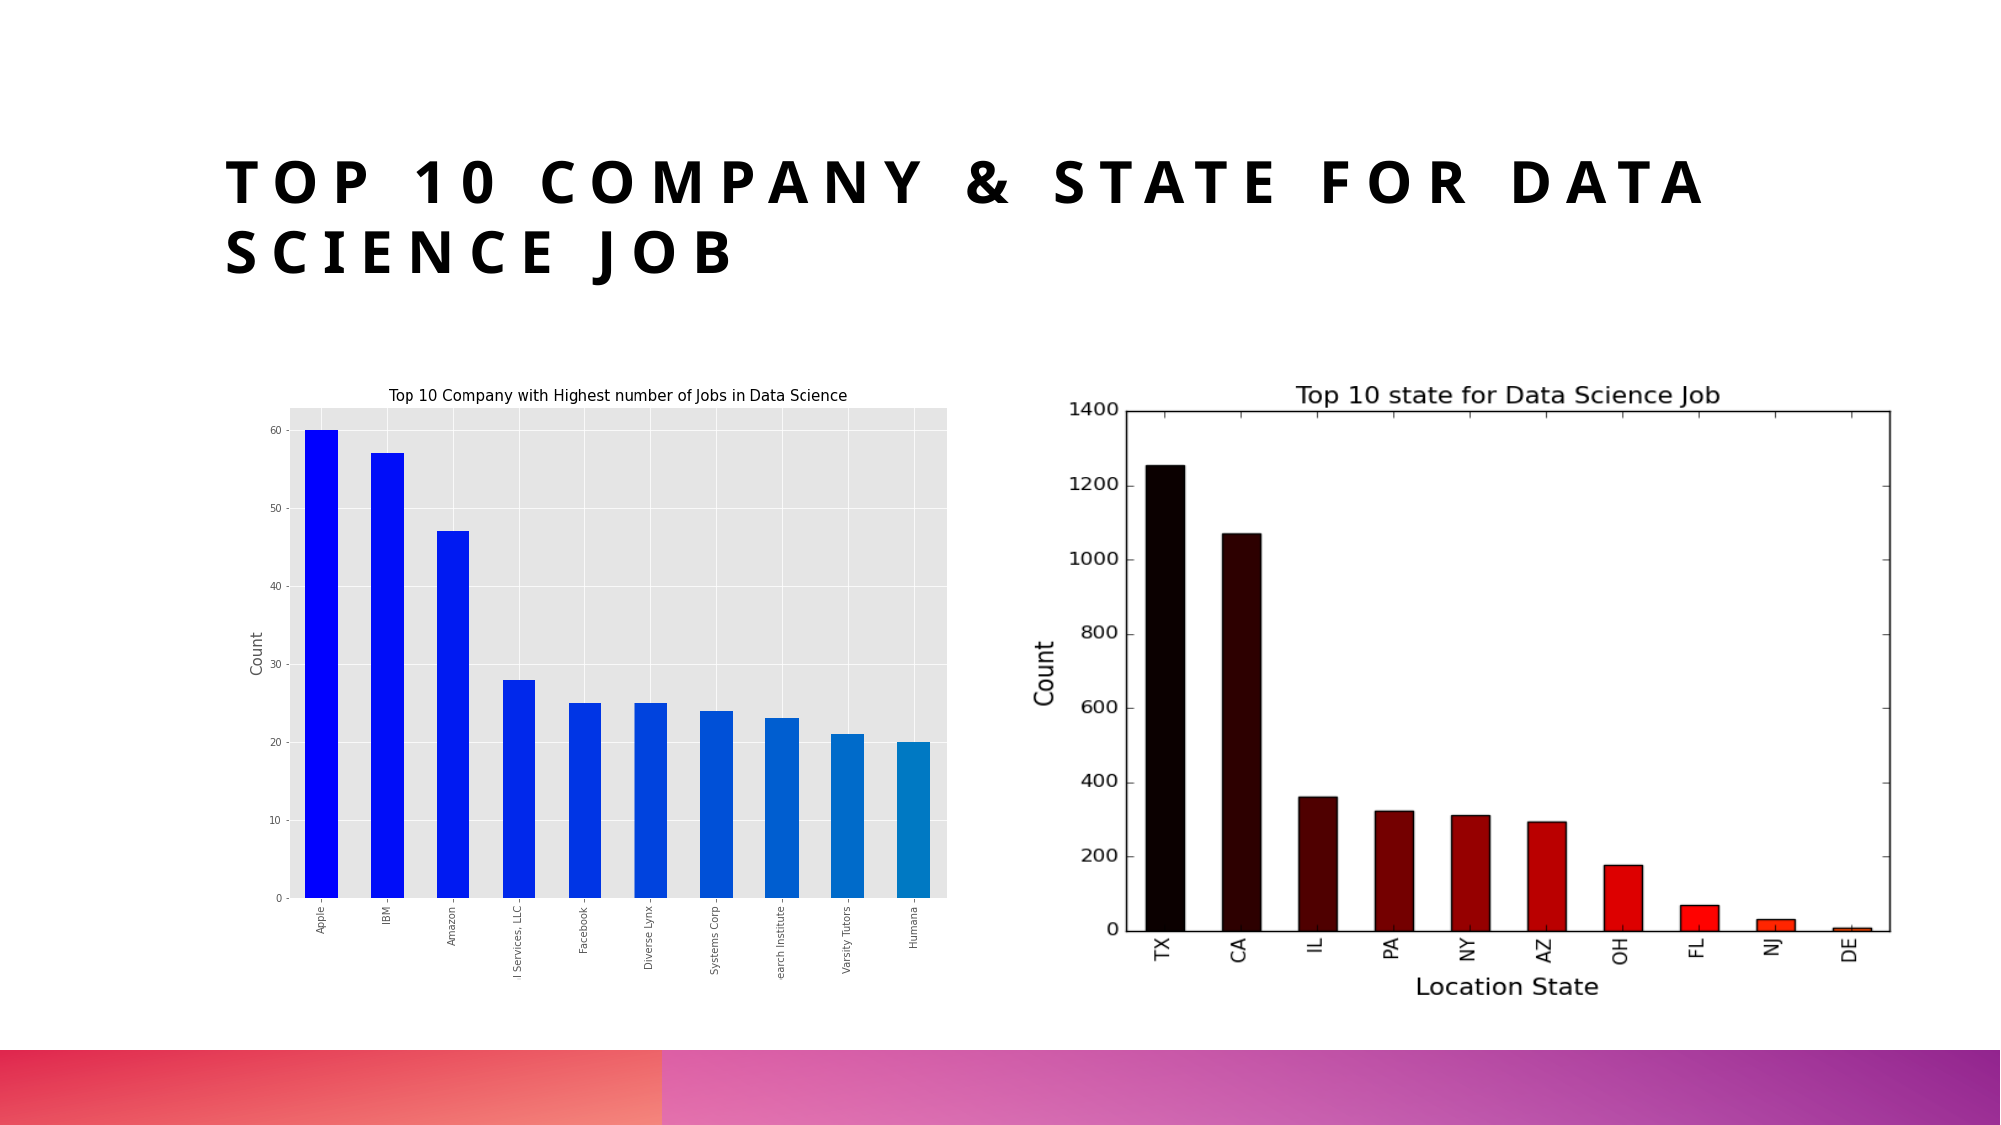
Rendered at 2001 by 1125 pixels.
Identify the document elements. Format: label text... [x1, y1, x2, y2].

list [182, 329, 1031, 980]
title Top 10 company & state for Data Science job [225, 130, 1905, 286]
picture [1003, 346, 1988, 996]
